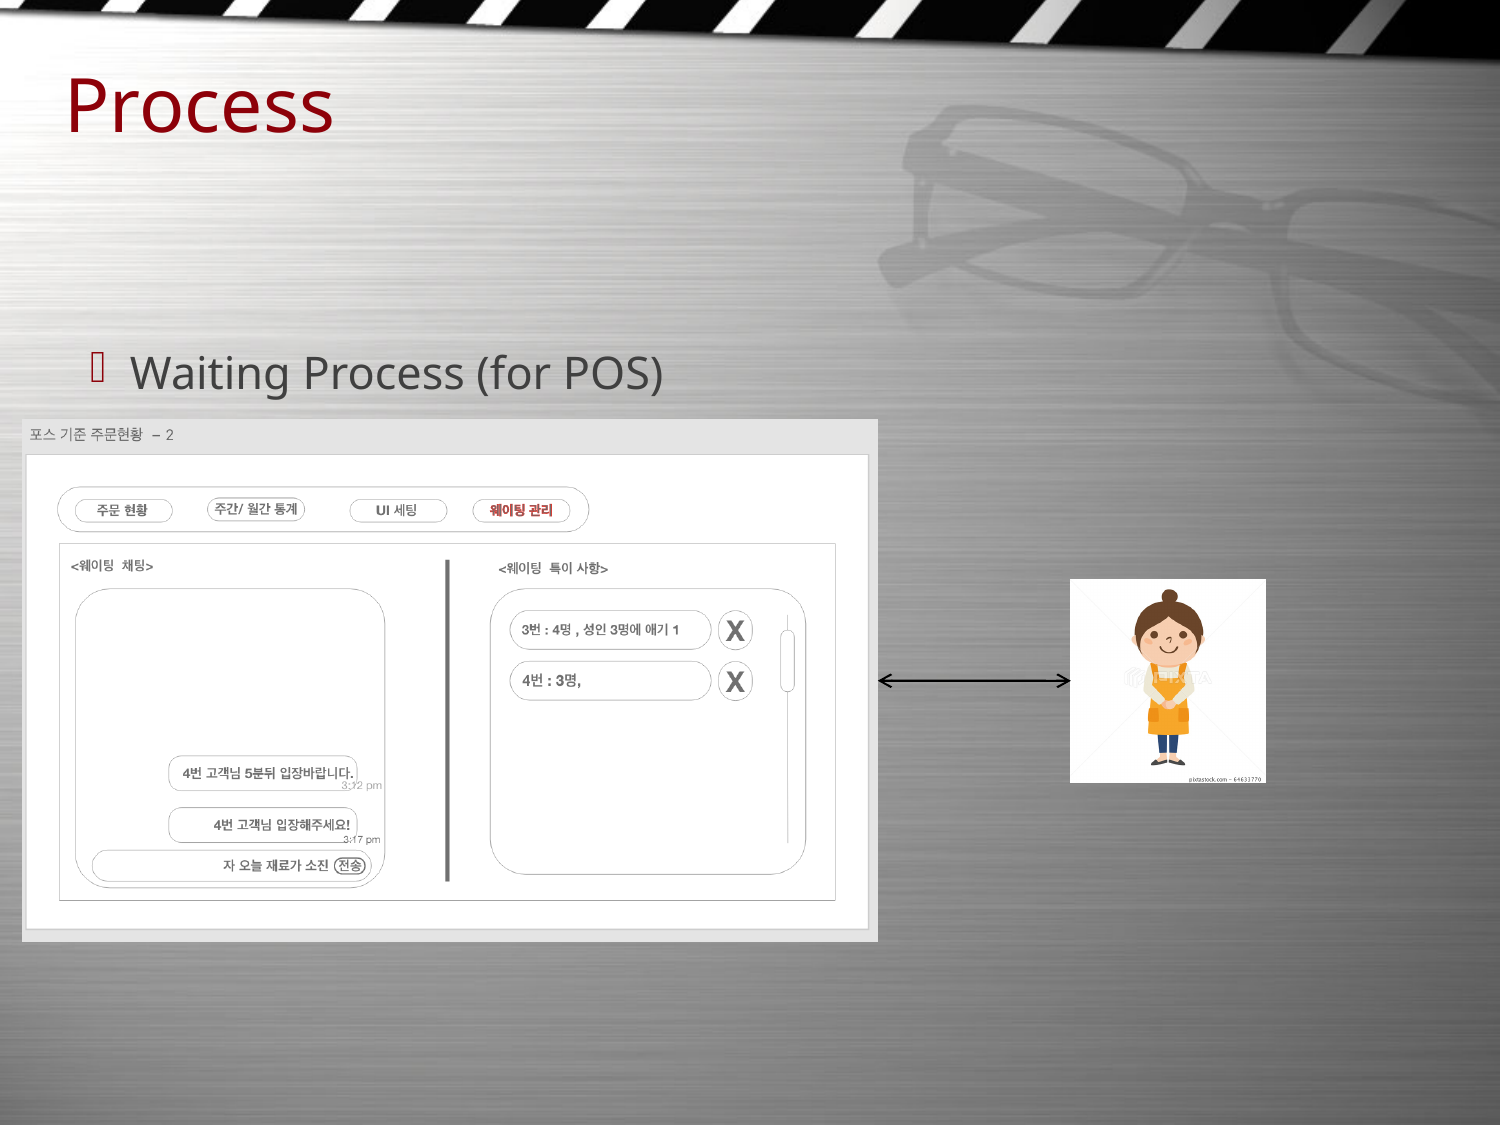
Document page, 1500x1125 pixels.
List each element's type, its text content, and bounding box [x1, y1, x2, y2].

list Waiting Process (for POS) [75, 337, 1425, 407]
title Process [49, 40, 1451, 164]
picture [0, 0, 1500, 1125]
